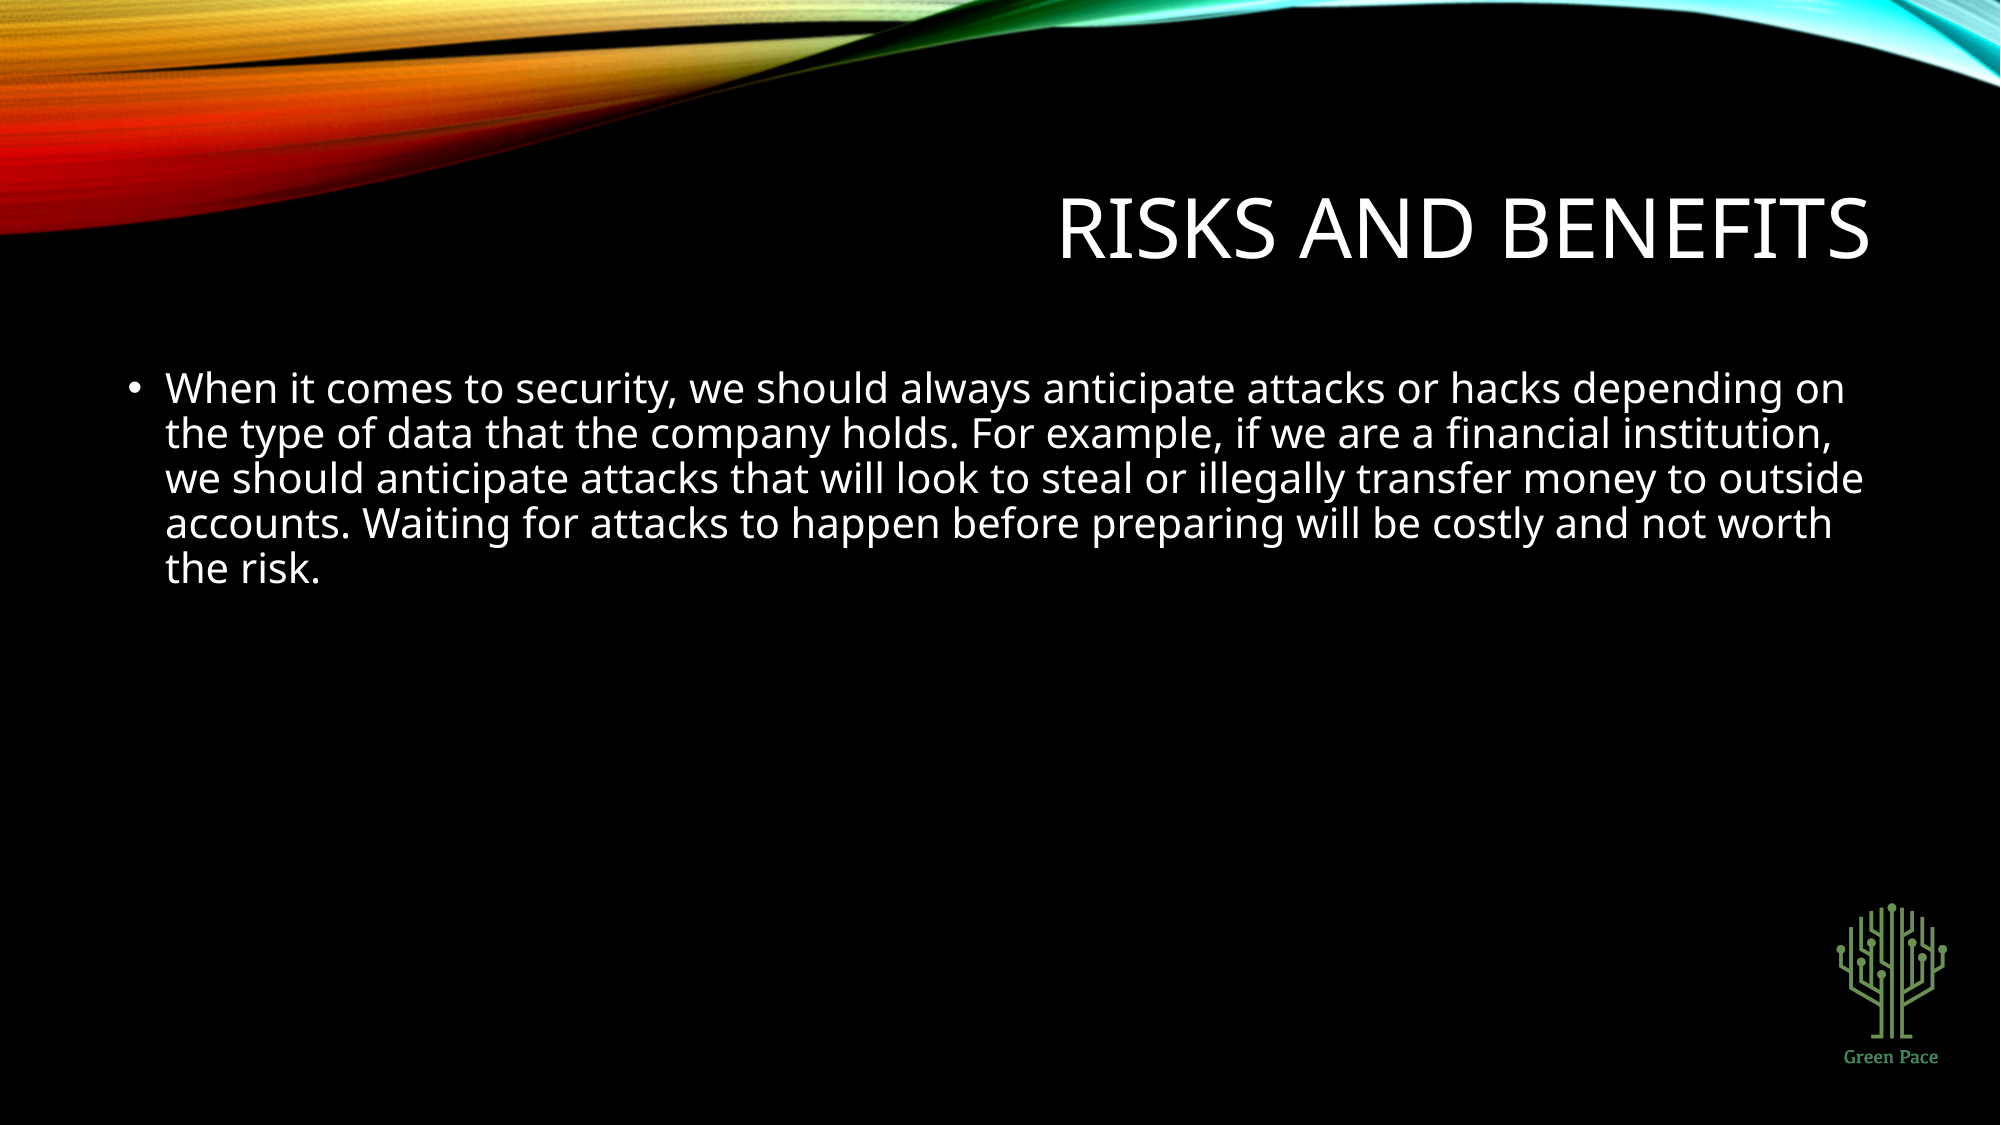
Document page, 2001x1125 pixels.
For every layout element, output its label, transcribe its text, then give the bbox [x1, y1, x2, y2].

list When it comes to security, we should always anticipate attacks or hacks depending on the type of data that the company holds. For example, if we are a financial institution, we should anticipate attacks that will look to steal or illegally transfer money to outside accounts. Waiting for attacks to happen before preparing will be costly and not worth the risk. [112, 360, 1888, 1021]
title RISKS AND BENEFITS [474, 125, 1888, 338]
picture [1817, 892, 1964, 1082]
picture [0, 0, 2000, 237]
